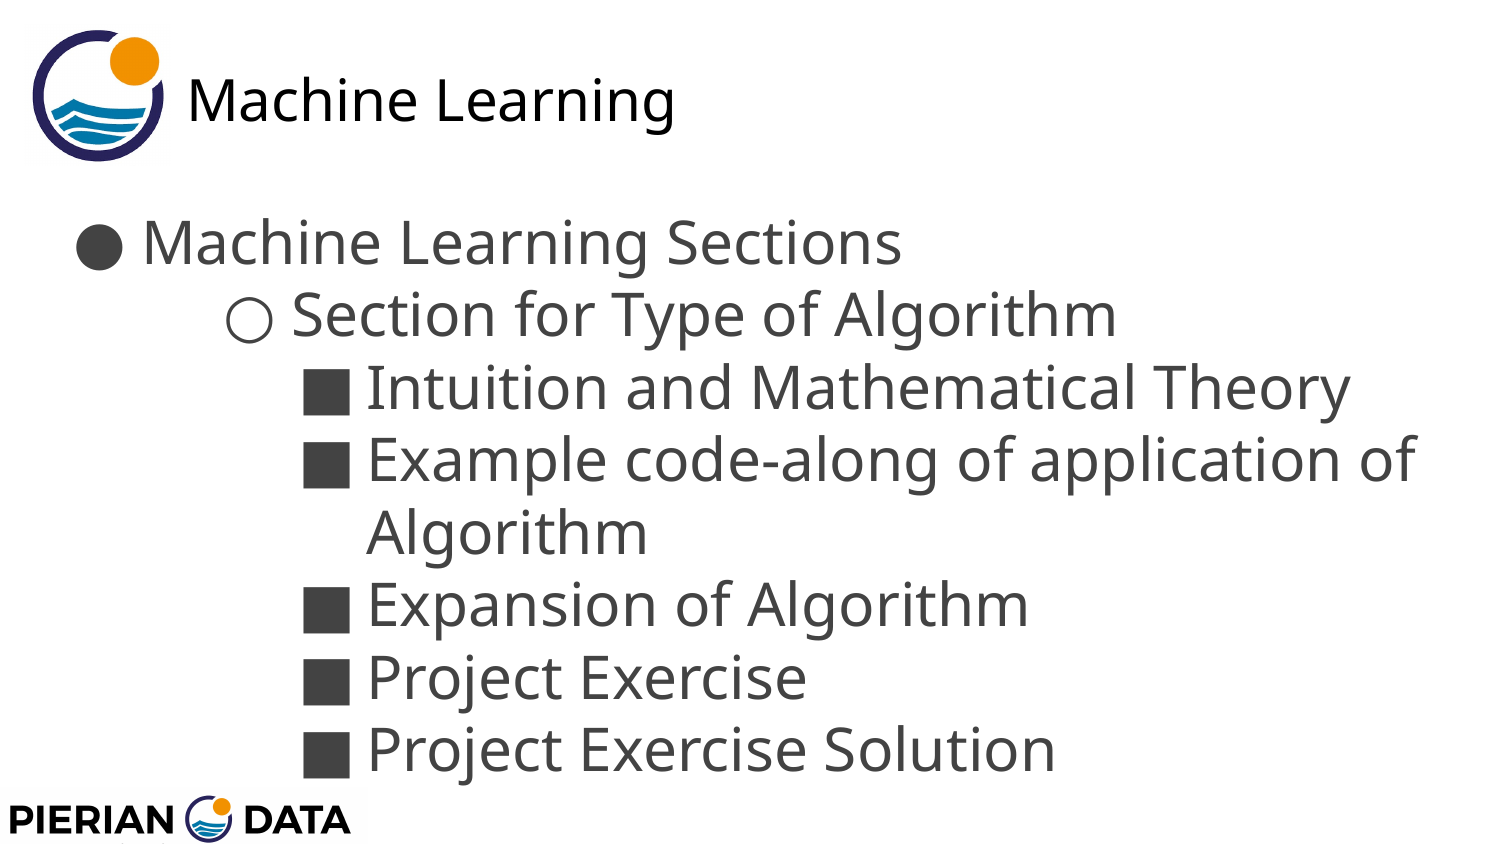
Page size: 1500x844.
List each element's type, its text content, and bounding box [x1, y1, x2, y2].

title Machine Learning [176, 48, 1449, 143]
picture [0, 787, 368, 844]
list Machine Learning Sections Section for Type of Algorithm Intuition and Mathematical Theory Example code-along of application of Algorithm Expansion of Algorithm Project Exercise Project Exercise Solution [51, 189, 1476, 750]
picture [24, 24, 172, 167]
